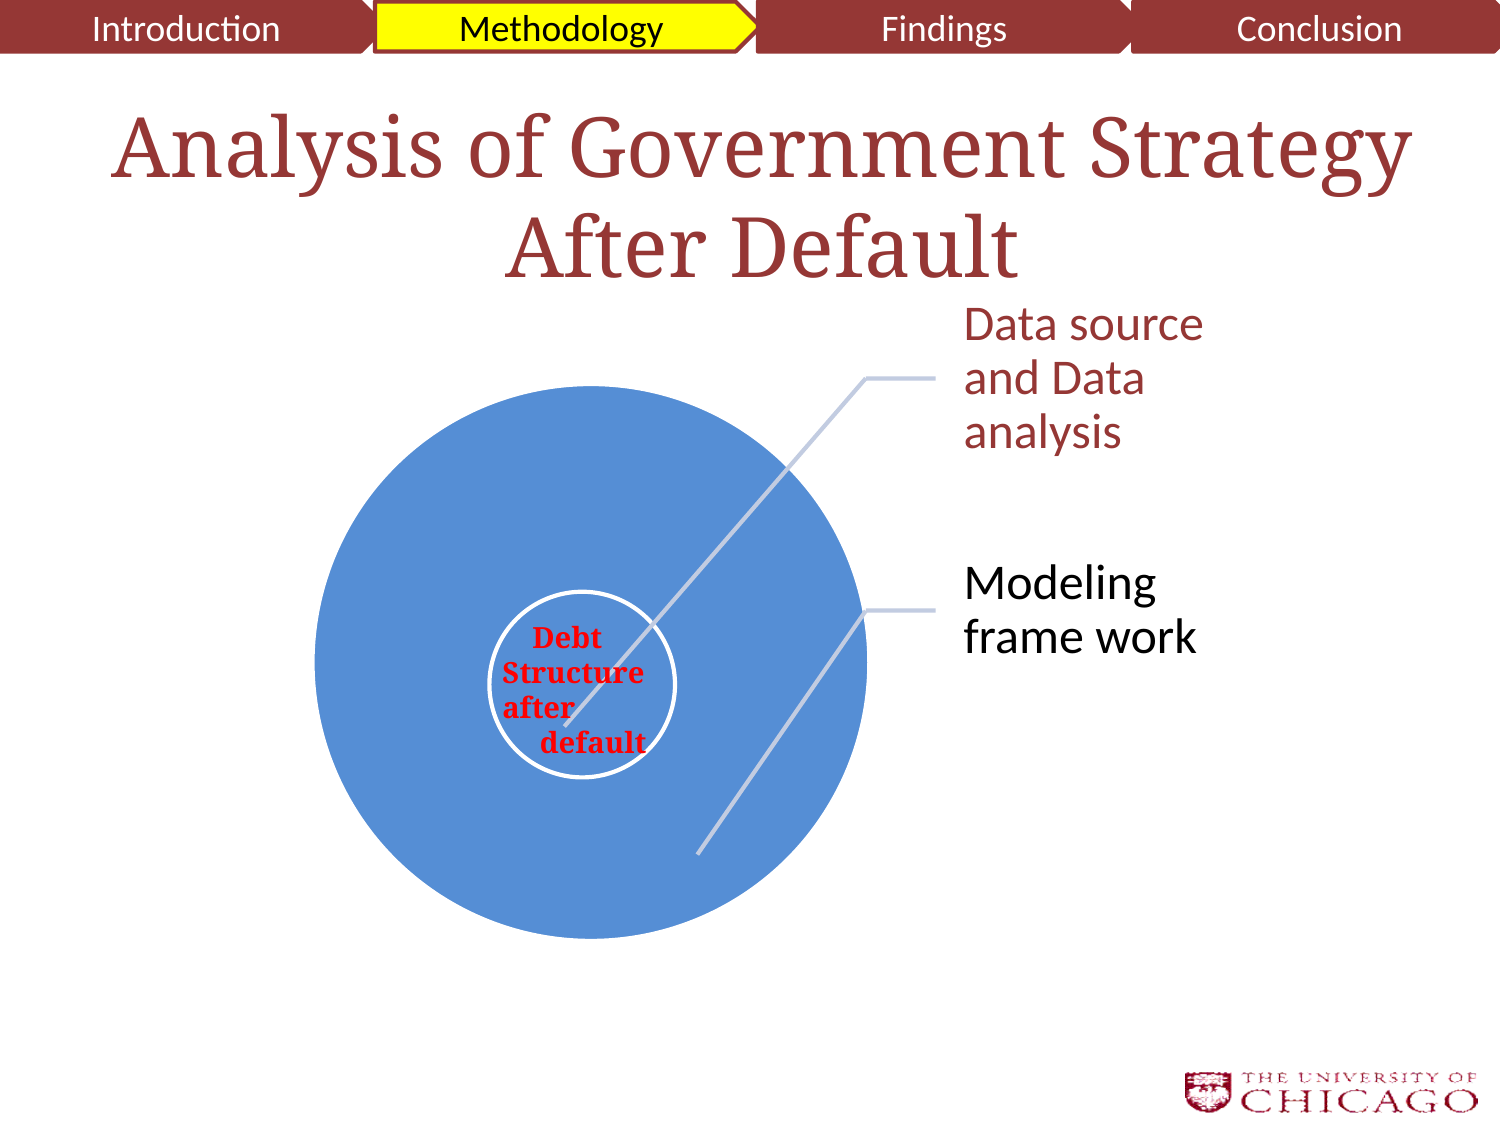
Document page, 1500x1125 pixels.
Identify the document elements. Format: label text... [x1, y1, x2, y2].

picture [1185, 1071, 1478, 1114]
text_box Conclusion [1131, 0, 1500, 54]
title Analysis of Government Strategy After Default [24, 45, 1500, 233]
text_box Introduction [0, 0, 372, 54]
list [74, 262, 1426, 1006]
text_box Methodology [372, 0, 755, 54]
text_box Findings [755, 0, 1131, 54]
